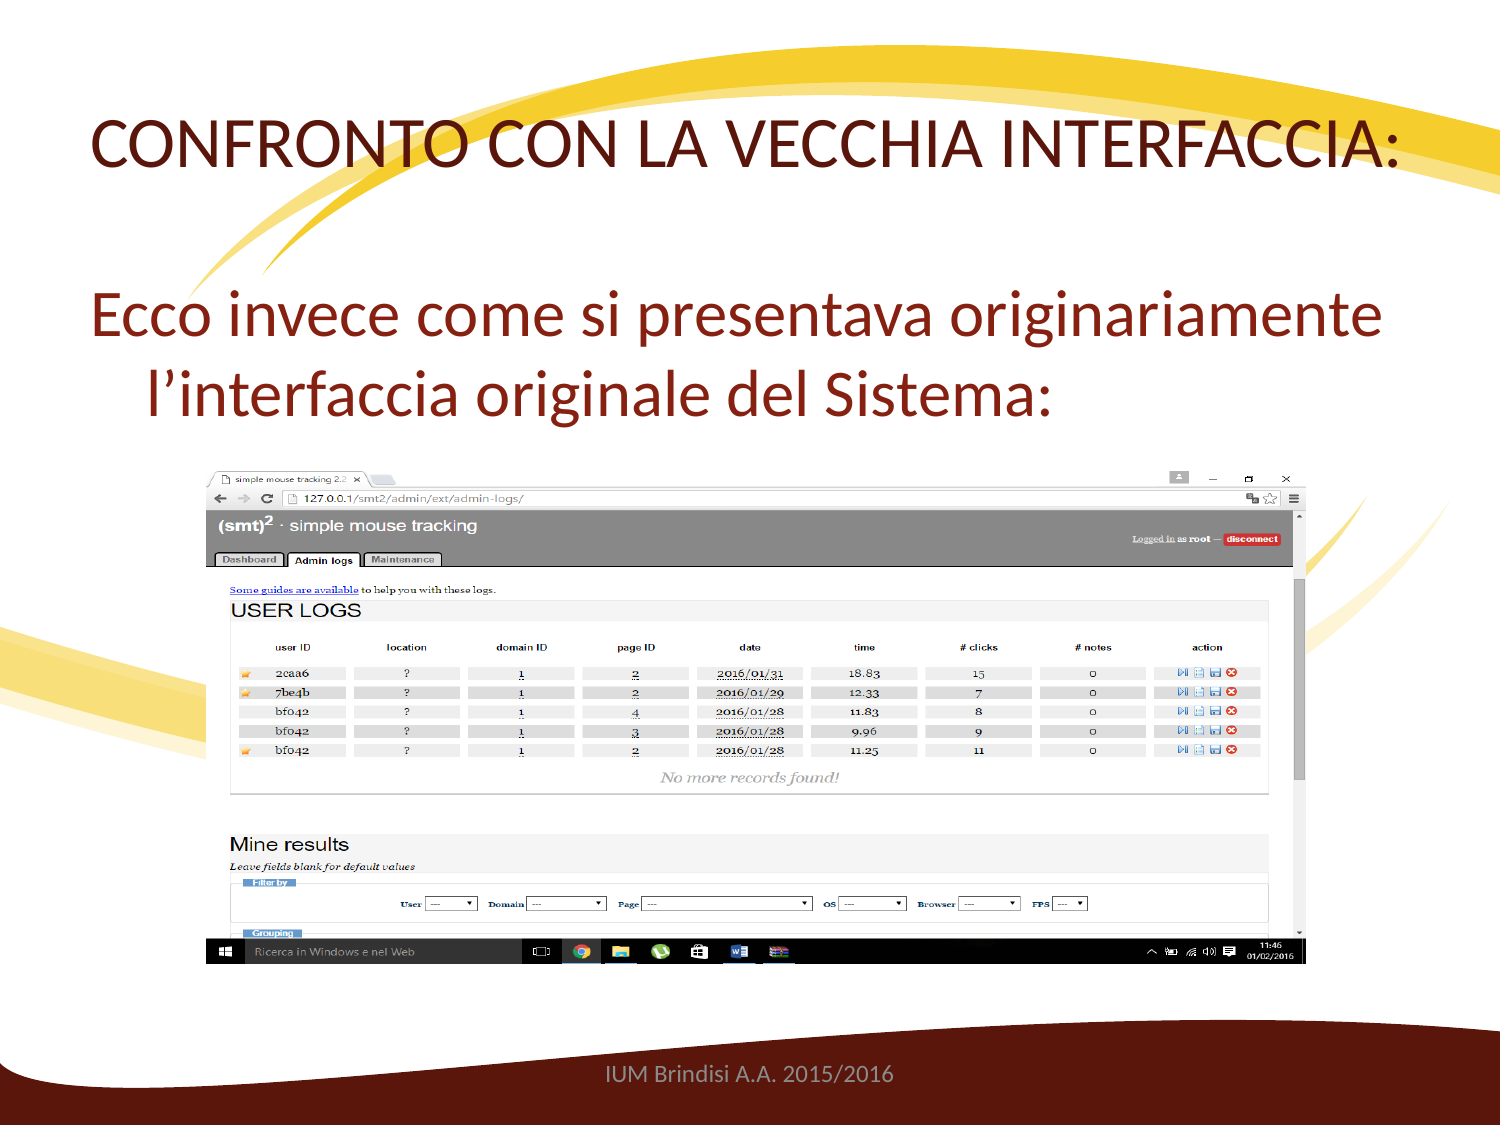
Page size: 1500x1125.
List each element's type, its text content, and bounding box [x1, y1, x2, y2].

picture [206, 471, 1306, 965]
footer IUM Brindisi A.A. 2015/2016 [512, 1042, 988, 1103]
list Ecco invece come si presentava originariamente l’interfaccia originale del Sistema: [75, 262, 1425, 965]
title CONFRONTO CON LA VECCHIA INTERFACCIA: [75, 45, 1425, 233]
